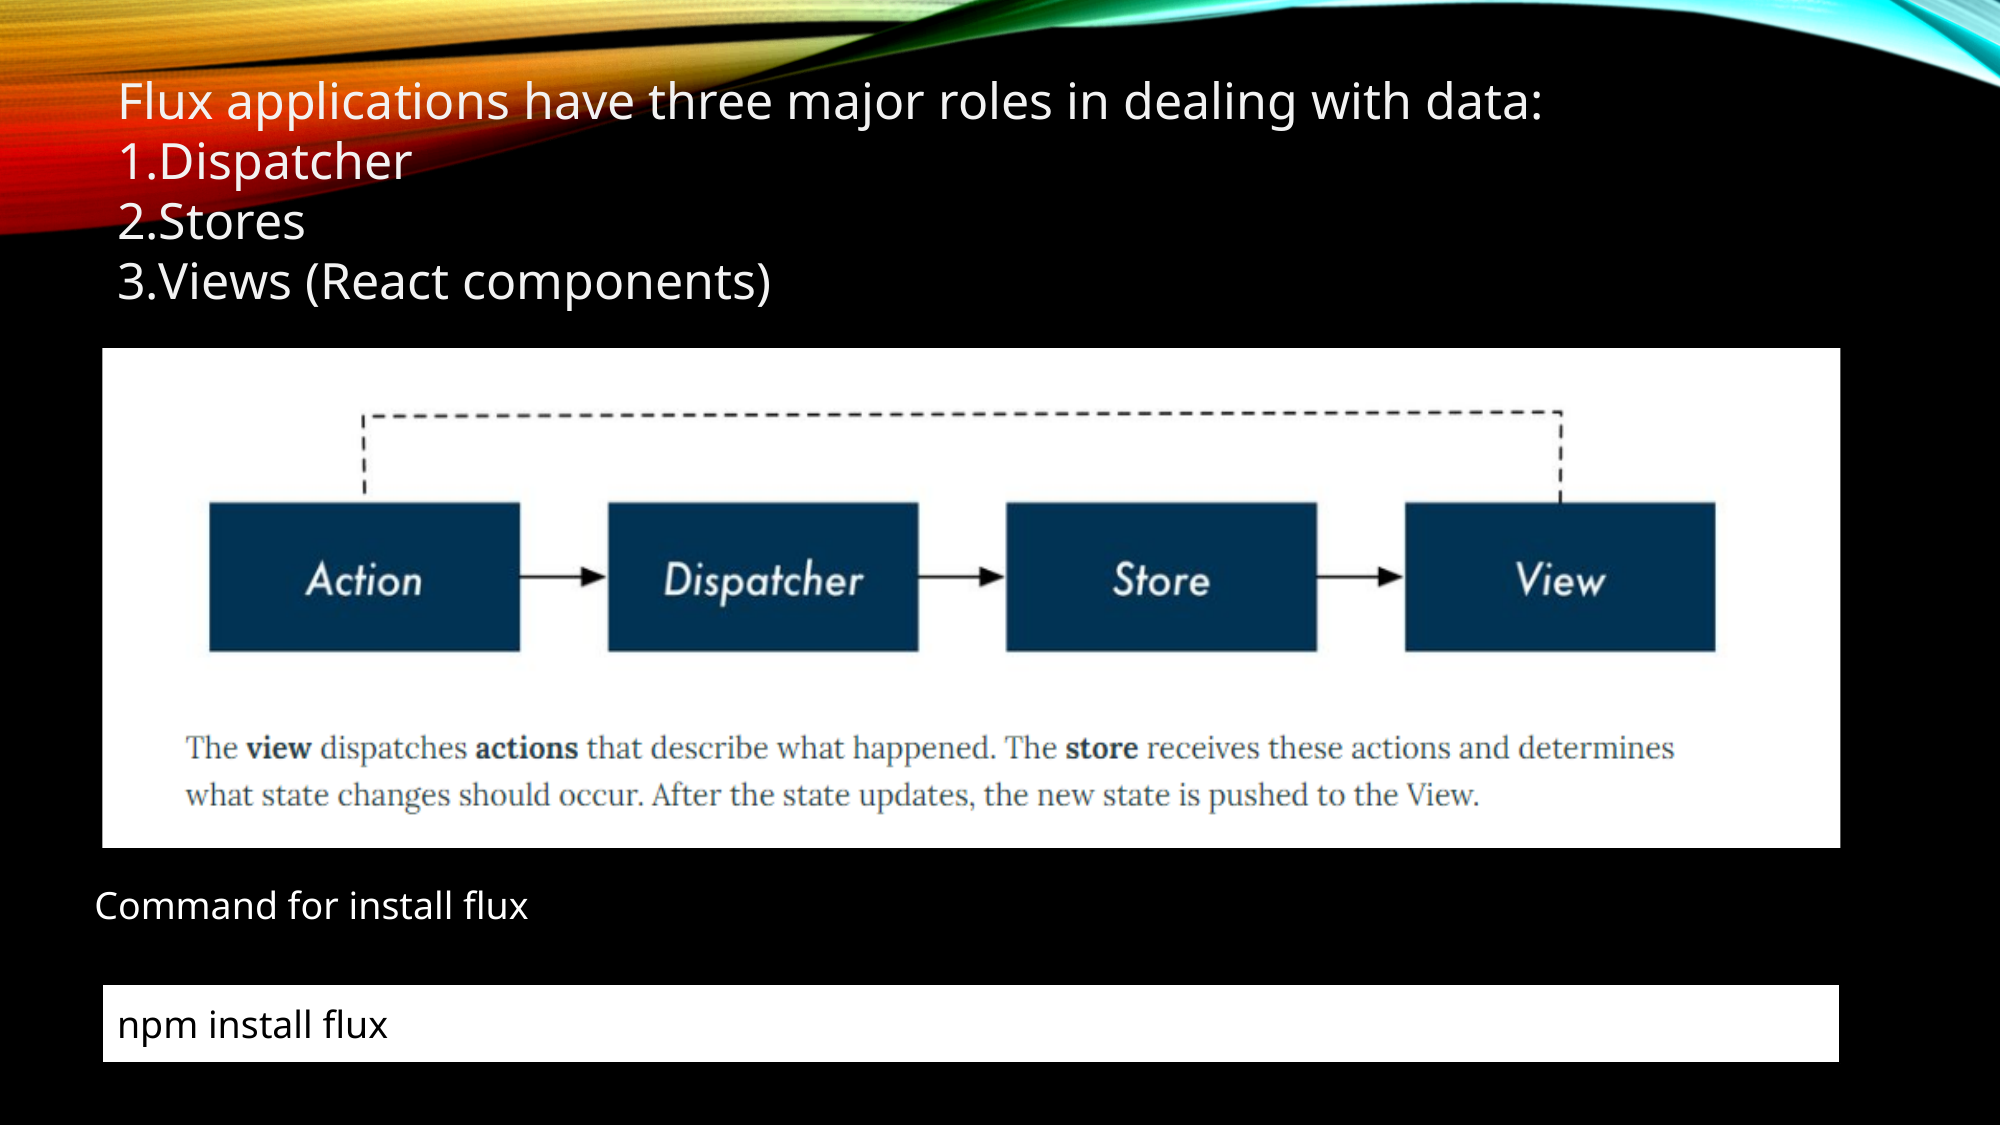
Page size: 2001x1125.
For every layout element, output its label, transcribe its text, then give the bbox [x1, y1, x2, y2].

text_box Flux applications have three major roles in dealing with data: Dispatcher Stores Views (React components) [102, 61, 1750, 317]
text_box npm install flux [101, 983, 1841, 1064]
picture [0, 0, 2000, 237]
text_box Command for install flux [79, 874, 1416, 935]
picture [101, 348, 1841, 848]
